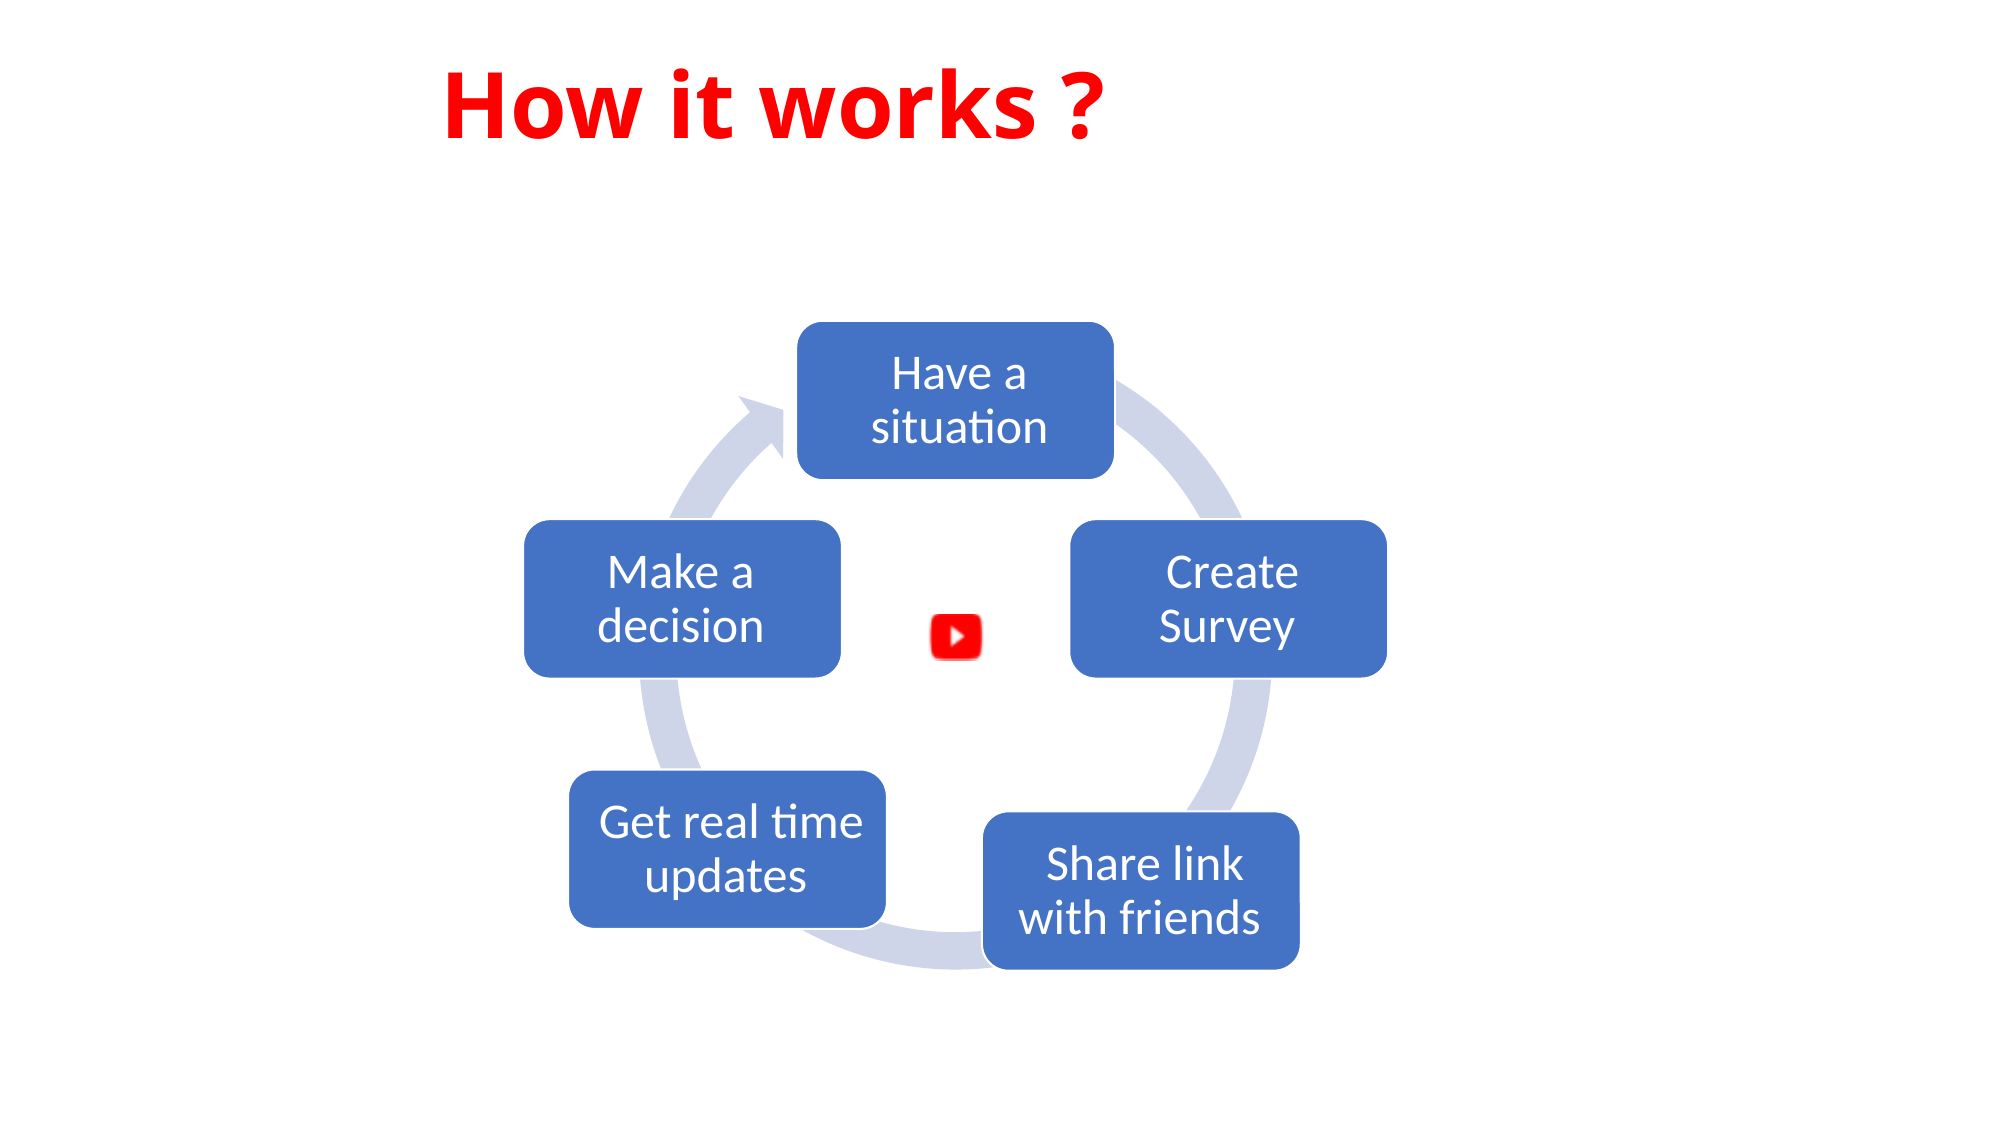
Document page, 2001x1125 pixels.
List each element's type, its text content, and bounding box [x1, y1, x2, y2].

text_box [190, 320, 1721, 1000]
title How it works ? [275, 0, 2000, 218]
picture [927, 614, 984, 661]
